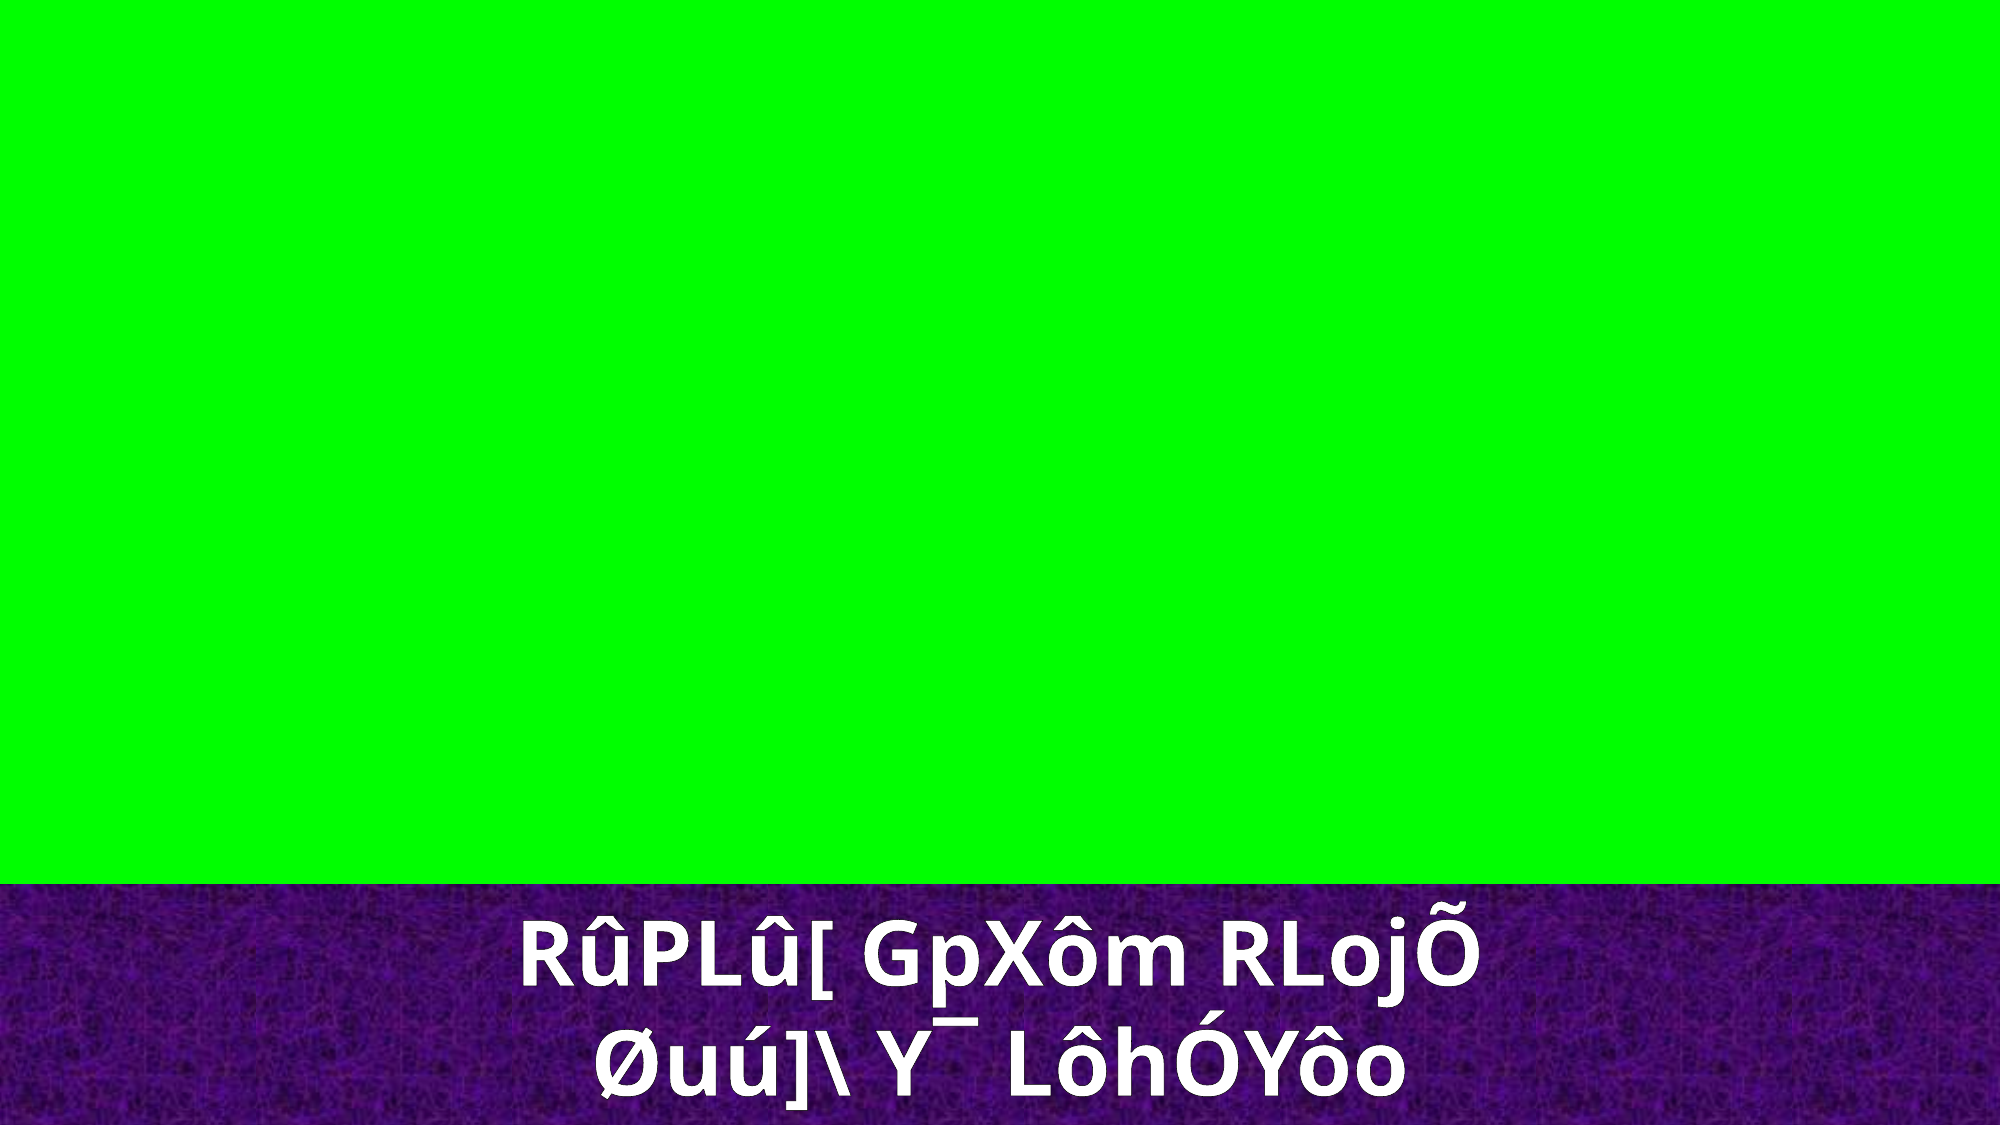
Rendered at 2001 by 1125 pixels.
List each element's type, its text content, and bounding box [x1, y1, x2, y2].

text_box RûPLû[ GpXôm RLojÕ Øuú]\ Y¯ LôhÓYôo [0, 886, 2000, 1122]
